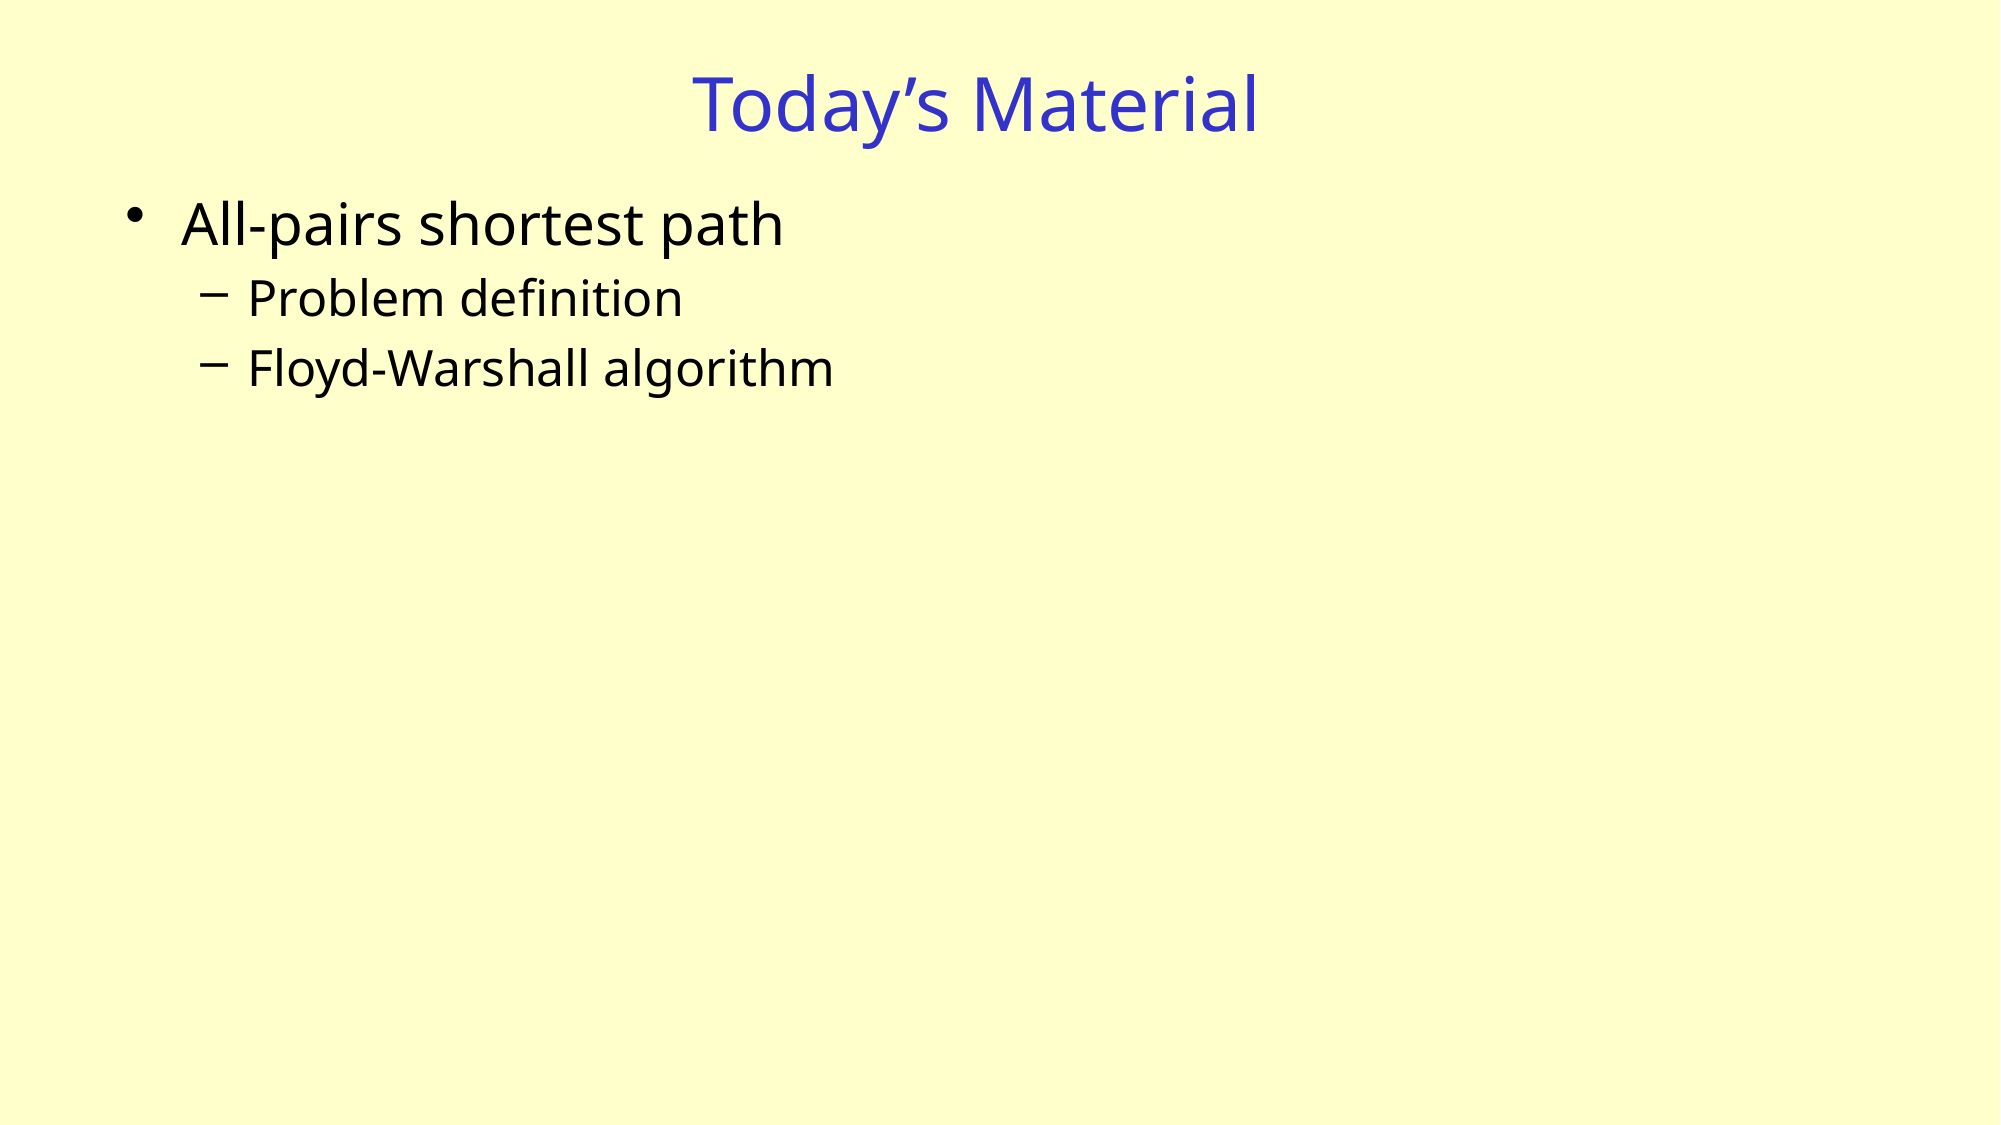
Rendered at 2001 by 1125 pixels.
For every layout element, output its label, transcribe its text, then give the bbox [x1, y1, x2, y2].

title Today’s Material [305, 38, 1650, 166]
list All-pairs shortest path Problem definition Floyd-Warshall algorithm [110, 179, 1919, 1030]
